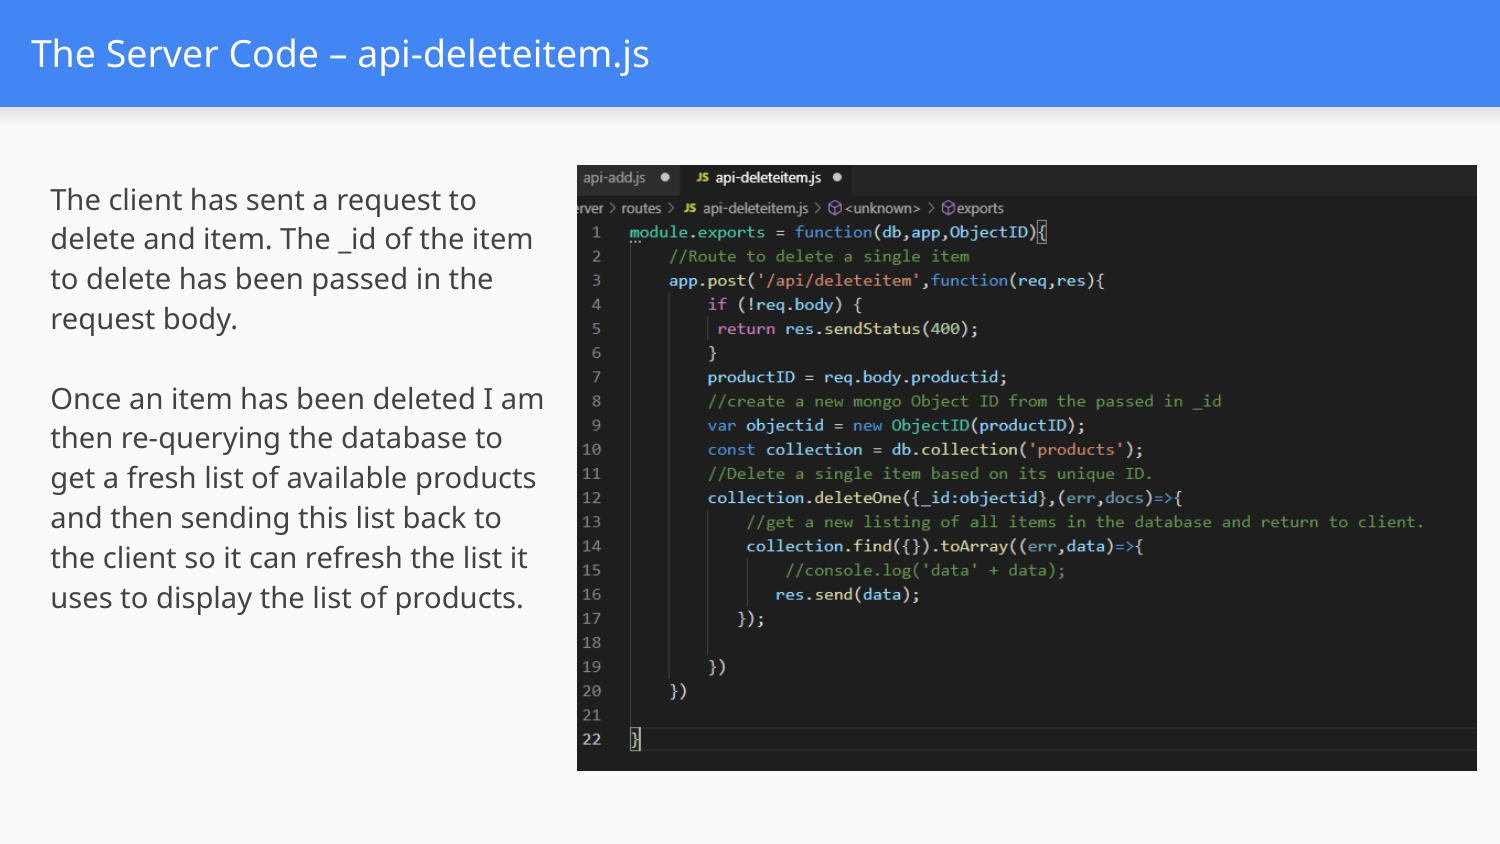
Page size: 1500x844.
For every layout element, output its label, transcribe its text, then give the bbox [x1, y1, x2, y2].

picture [576, 165, 1477, 771]
title The Server Code – api-deleteitem.js [16, 2, 1464, 102]
list The client has sent a request to delete and item. The _id of the item to delete has been passed in the request body. Once an item has been deleted I am then re-querying the database to get a fresh list of available products and then sending this list back to the client so it can refresh the list it uses to display the list of products. [16, 161, 569, 771]
